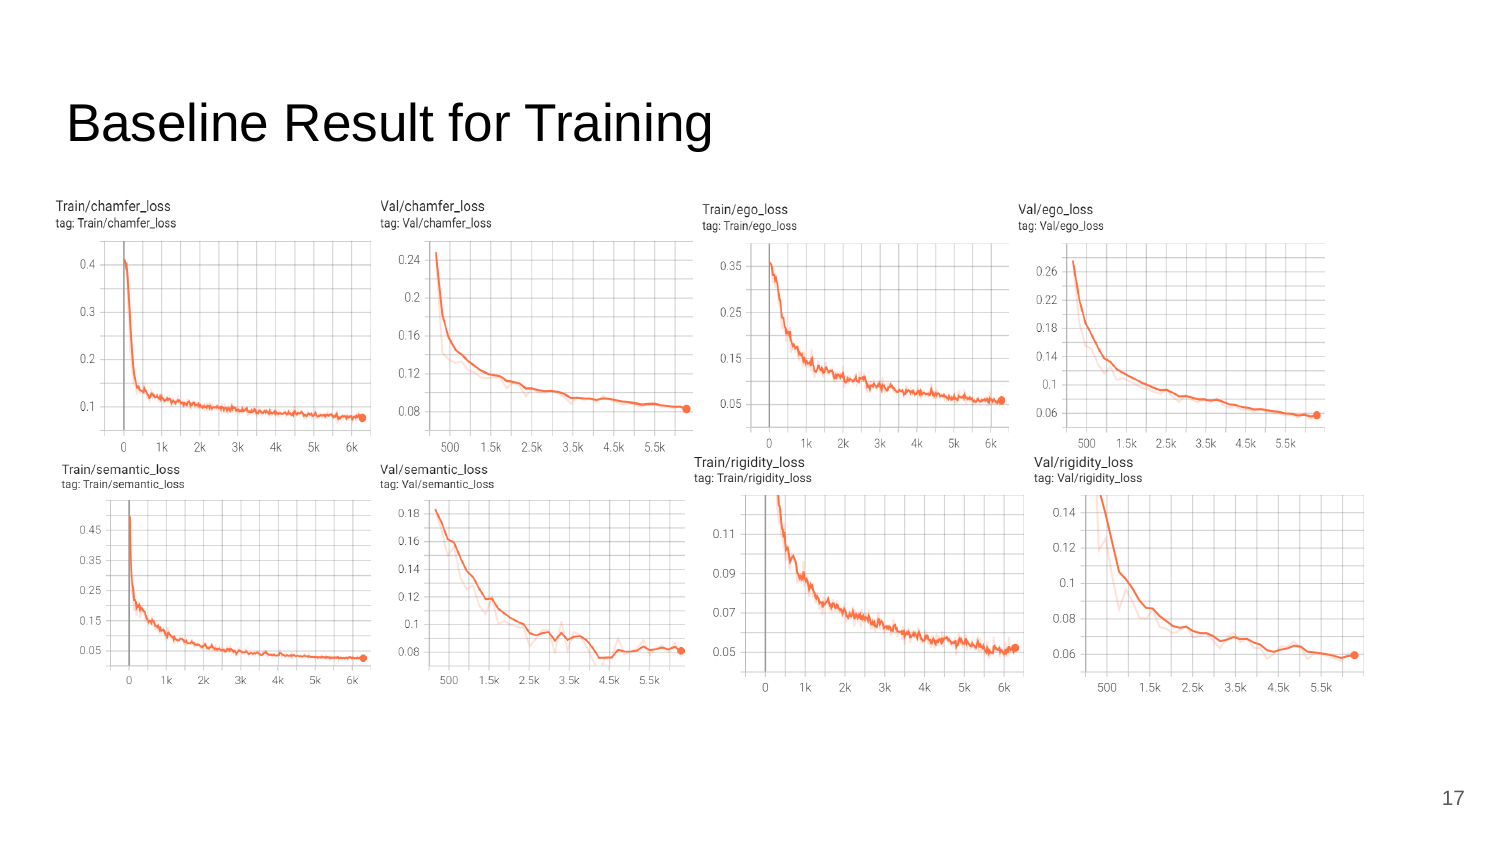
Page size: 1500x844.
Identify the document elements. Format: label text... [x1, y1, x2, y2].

picture [50, 188, 1375, 699]
slide_number ‹#› [1389, 764, 1480, 830]
title Baseline Result for Training [51, 72, 1449, 167]
